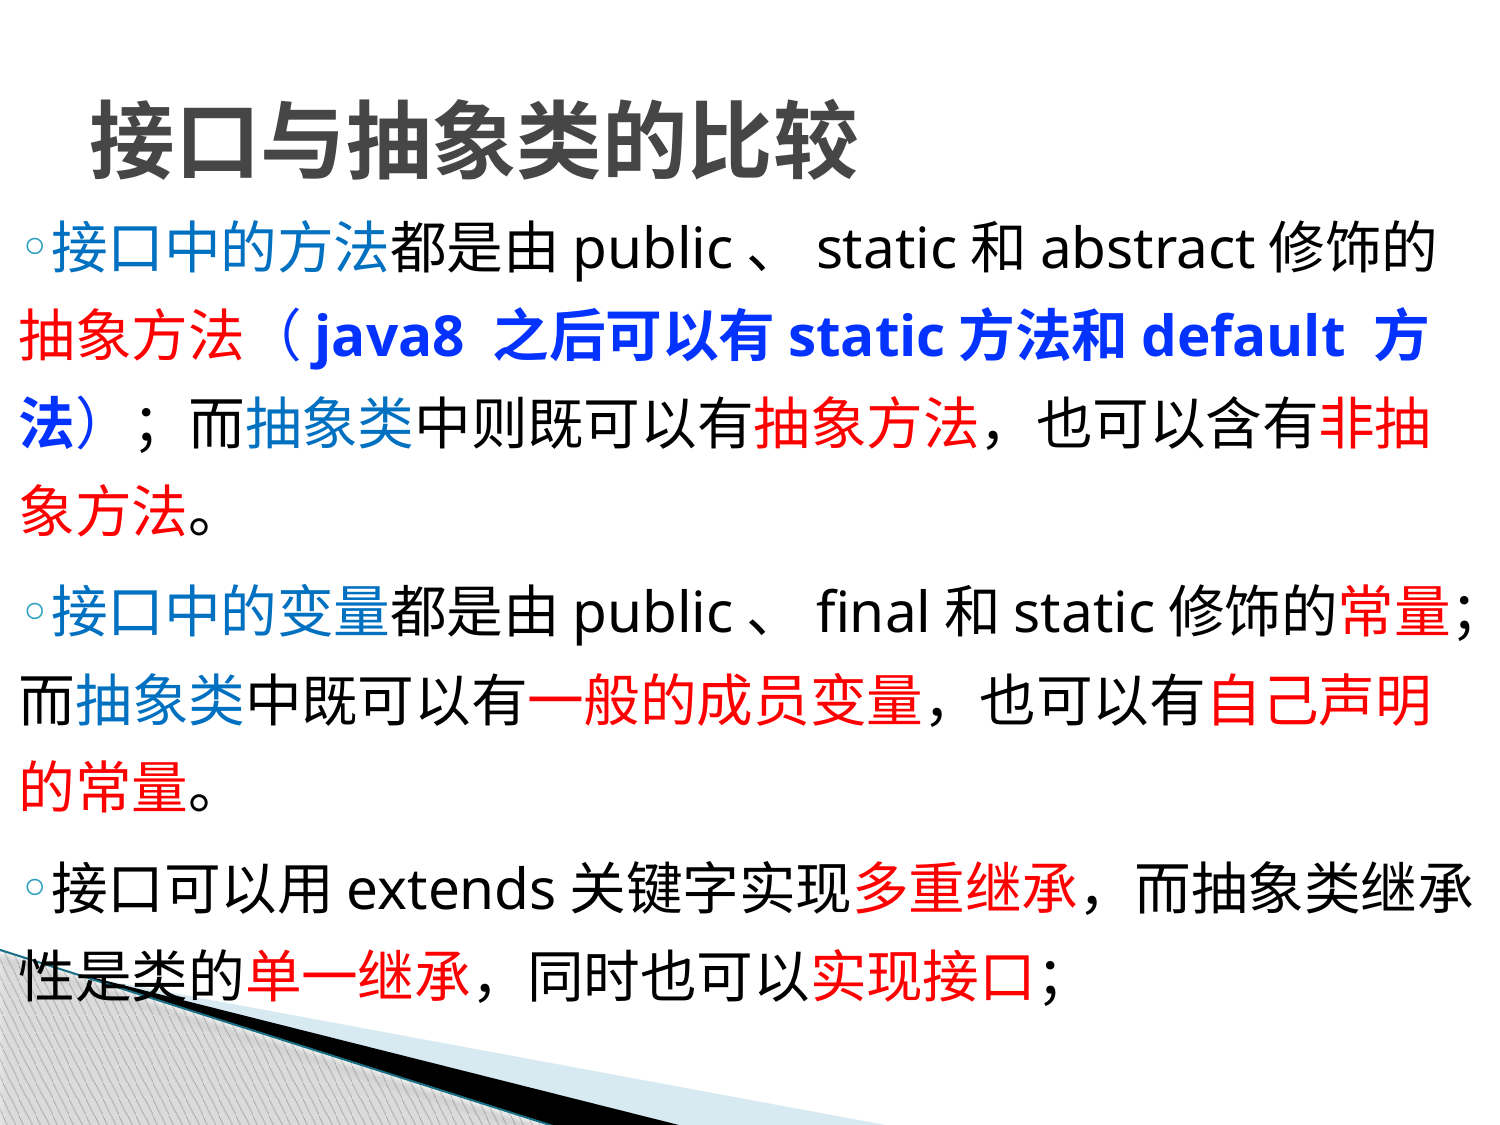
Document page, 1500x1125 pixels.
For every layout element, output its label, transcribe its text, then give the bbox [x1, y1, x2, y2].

title 接口与抽象类的比较 [75, 45, 1425, 233]
list 接口中的方法都是由public、static和abstract修饰的抽象方法（java8 之后可以有static方法和default 方法）；而抽象类中则既可以有抽象方法，也可以含有非抽象方法。 接口中的变量都是由public、final和static修饰的常量；而抽象类中既可以有一般的成员变量，也可以有自己声明的常量。 接口可以用extends关键字实现多重继承，而抽象类继承性是类的单一继承，同时也可以实现接口； [4, 184, 1500, 1024]
